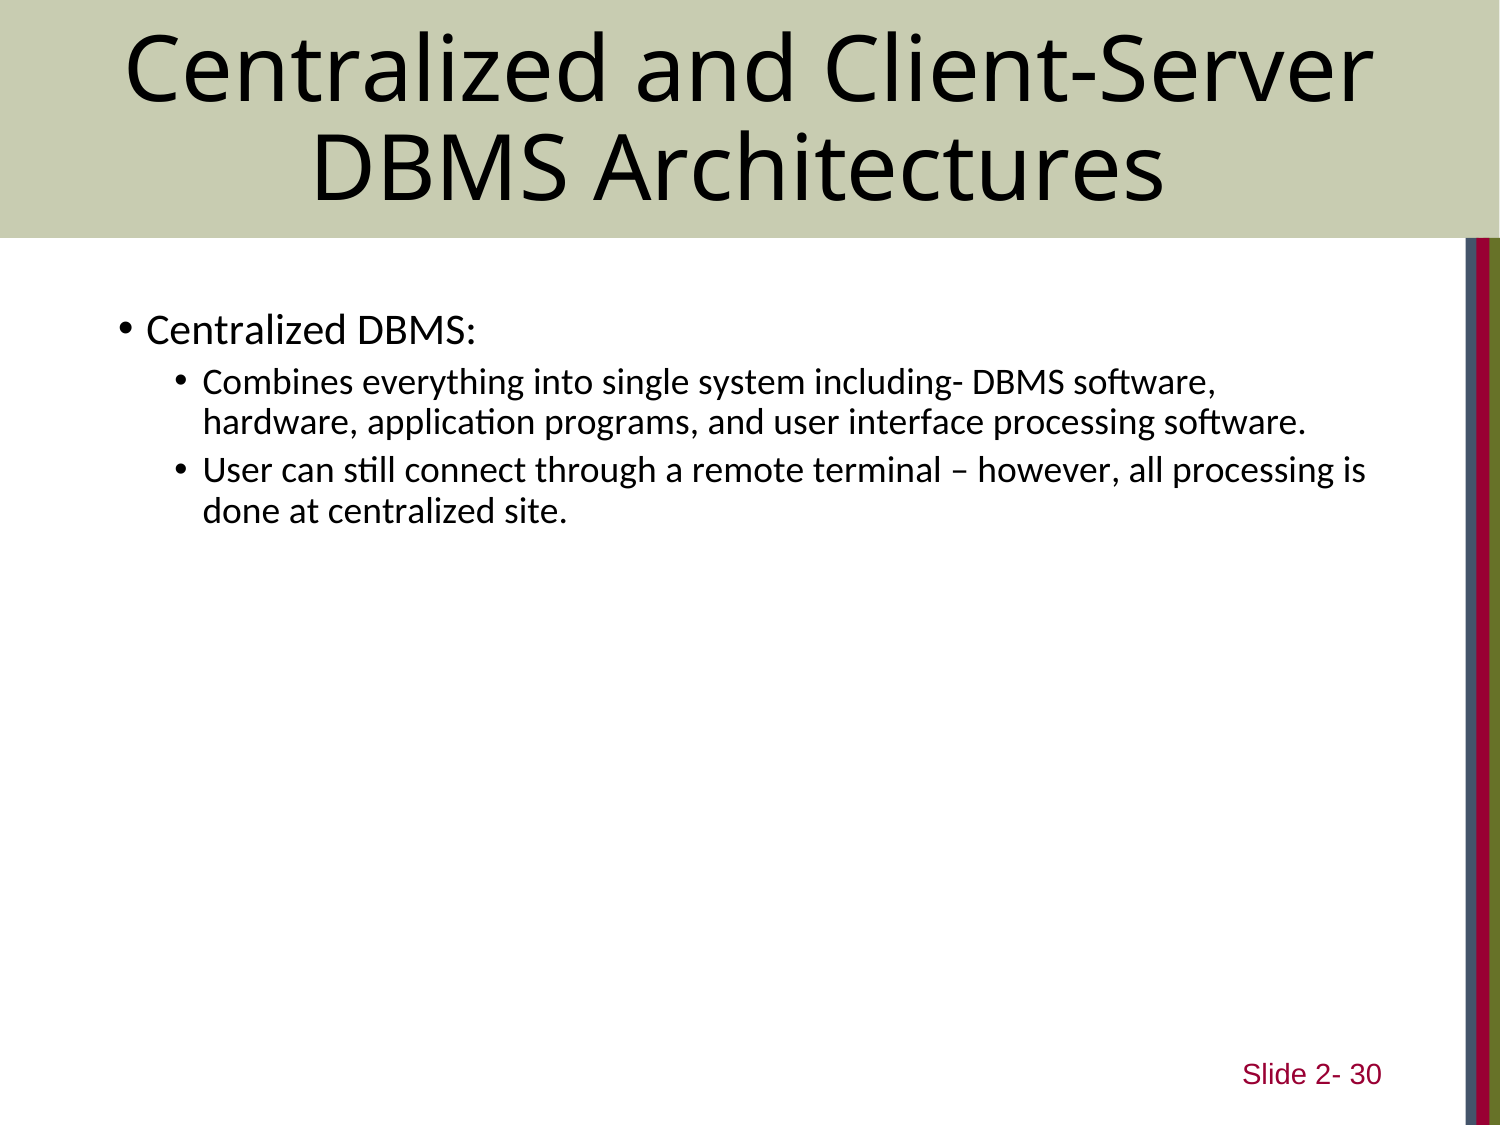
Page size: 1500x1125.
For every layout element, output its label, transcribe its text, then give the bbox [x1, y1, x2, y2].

text_box Centralized DBMS: Combines everything into single system including- DBMS software, hardware, application programs, and user interface processing software. User can still connect through a remote terminal – however, all processing is done at centralized site. [103, 299, 1397, 1014]
title Centralized and Client-Server DBMS Architectures [0, 12, 1500, 230]
text_box Slide 2- <number> [1059, 1042, 1397, 1103]
